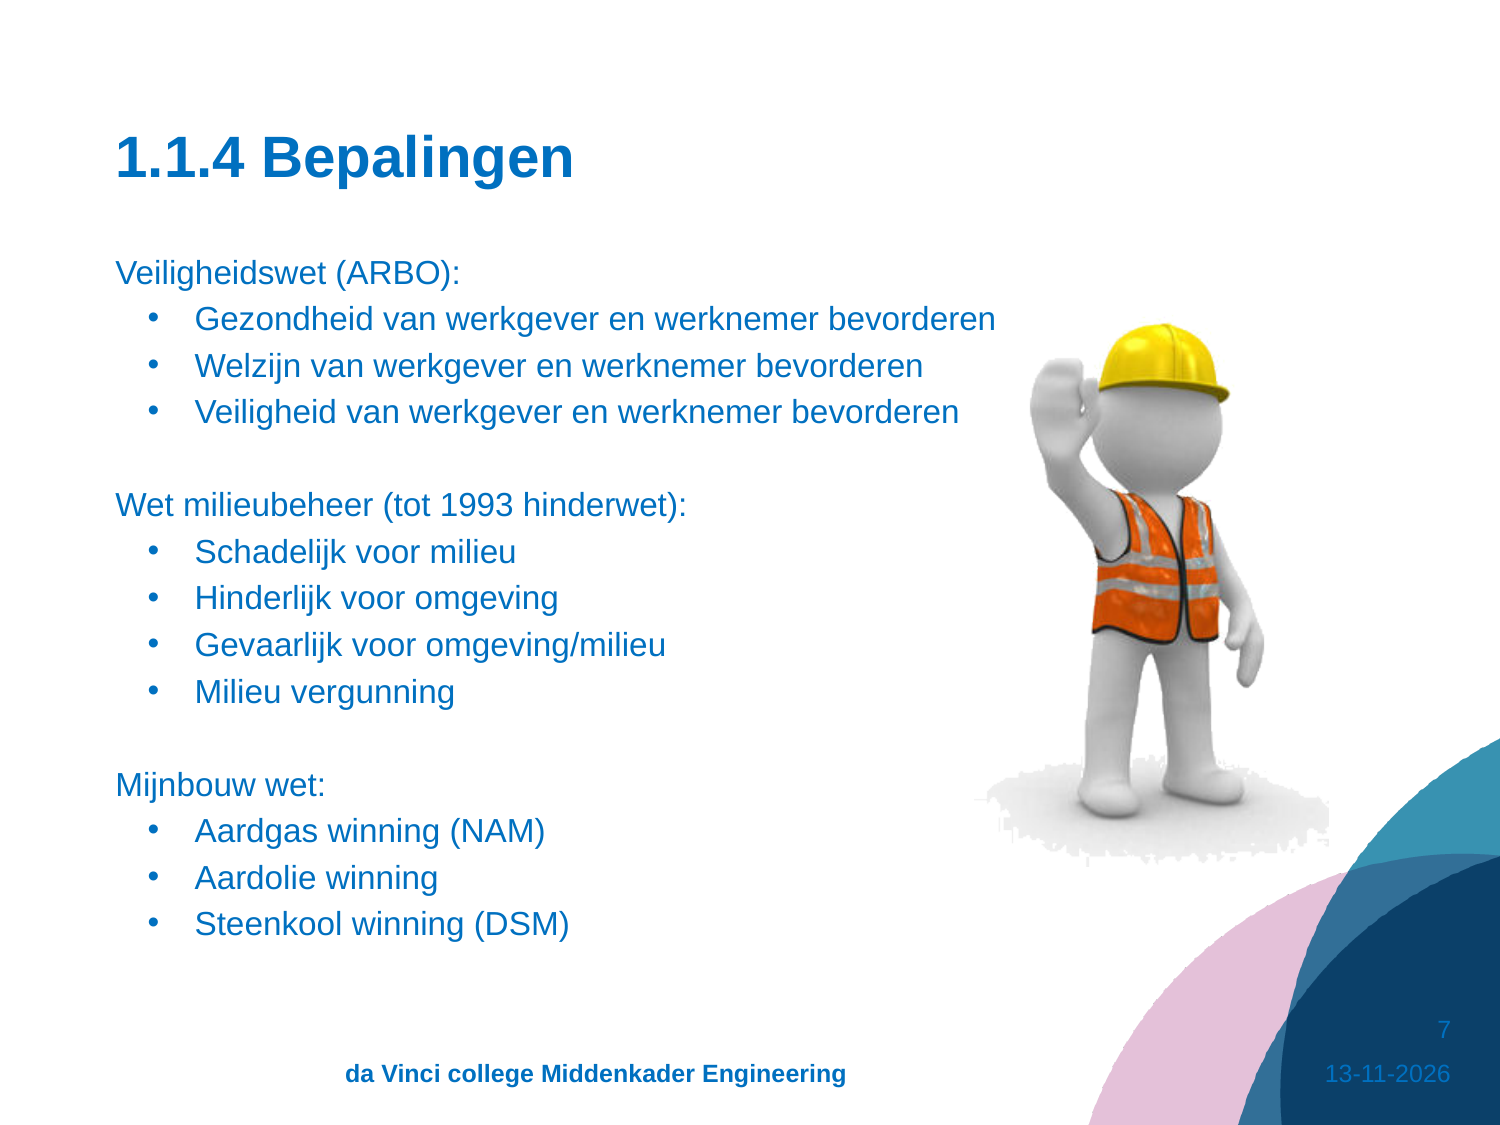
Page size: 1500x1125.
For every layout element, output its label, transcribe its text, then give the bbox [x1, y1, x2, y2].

picture [43, 727, 1500, 1125]
title 1.1.4 Bepalingen [100, 54, 1400, 197]
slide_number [1116, 1059, 1467, 1103]
list Veiligheidswet (ARBO): Gezondheid van werkgever en werknemer bevorderen Welzijn van werkgever en werknemer bevorderen Veiligheid van werkgever en werknemer bevorderen Wet milieubeheer (tot 1993 hinderwet): Schadelijk voor milieu Hinderlijk voor omgeving Gevaarlijk voor omgeving/milieu Milieu vergunning Mijnbouw wet: Aardgas winning (NAM) Aardolie winning Steenkool winning (DSM) [100, 243, 1483, 1059]
picture [974, 302, 1329, 867]
footer da Vinci college Middenkader Engineering [242, 1059, 951, 1103]
